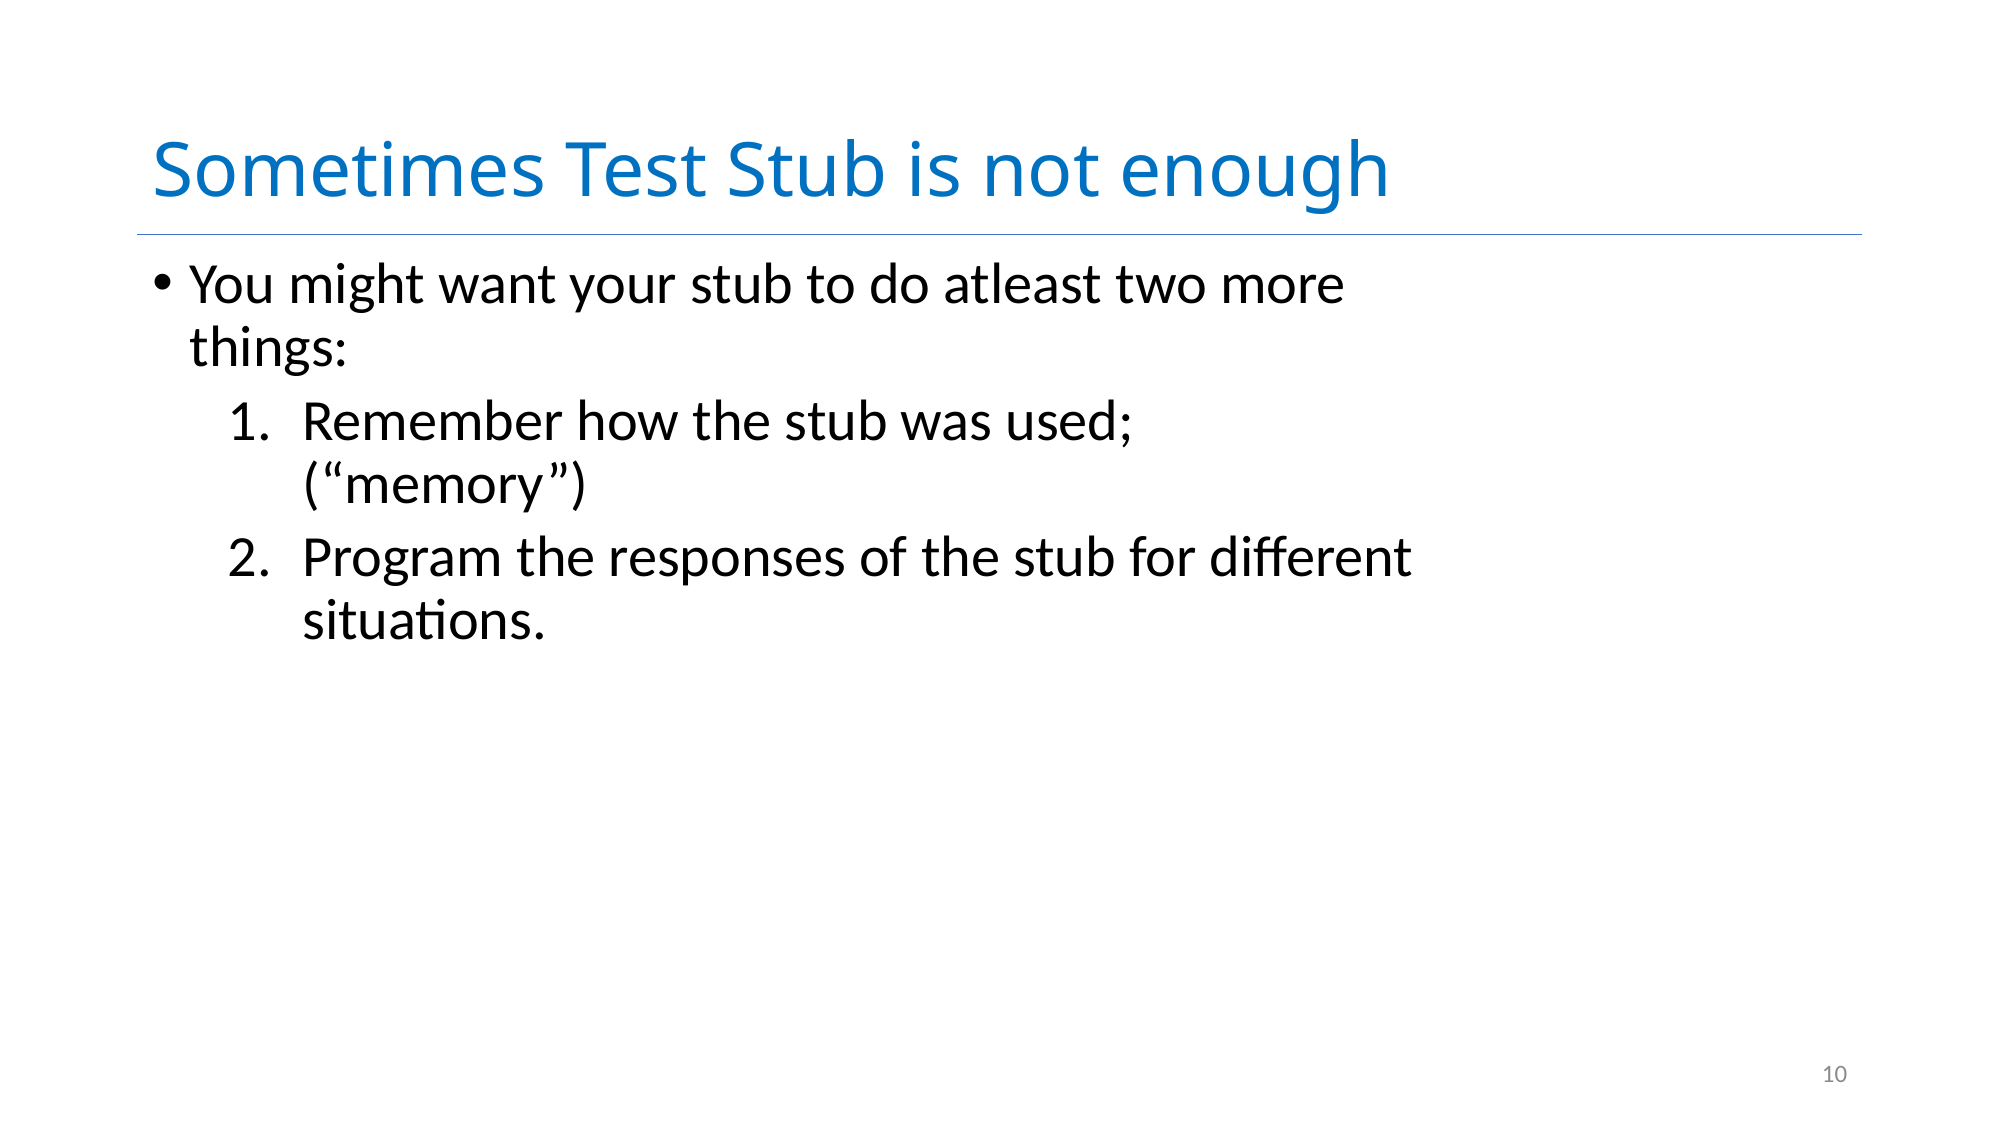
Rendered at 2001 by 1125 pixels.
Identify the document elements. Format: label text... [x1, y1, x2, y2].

slide_number 10 [1412, 1042, 1863, 1103]
list You might want your stub to do atleast two more things: Remember how the stub was used; (“memory”) Program the responses of the stub for different situations. [137, 246, 1432, 960]
title Sometimes Test Stub is not enough [137, 3, 1863, 221]
